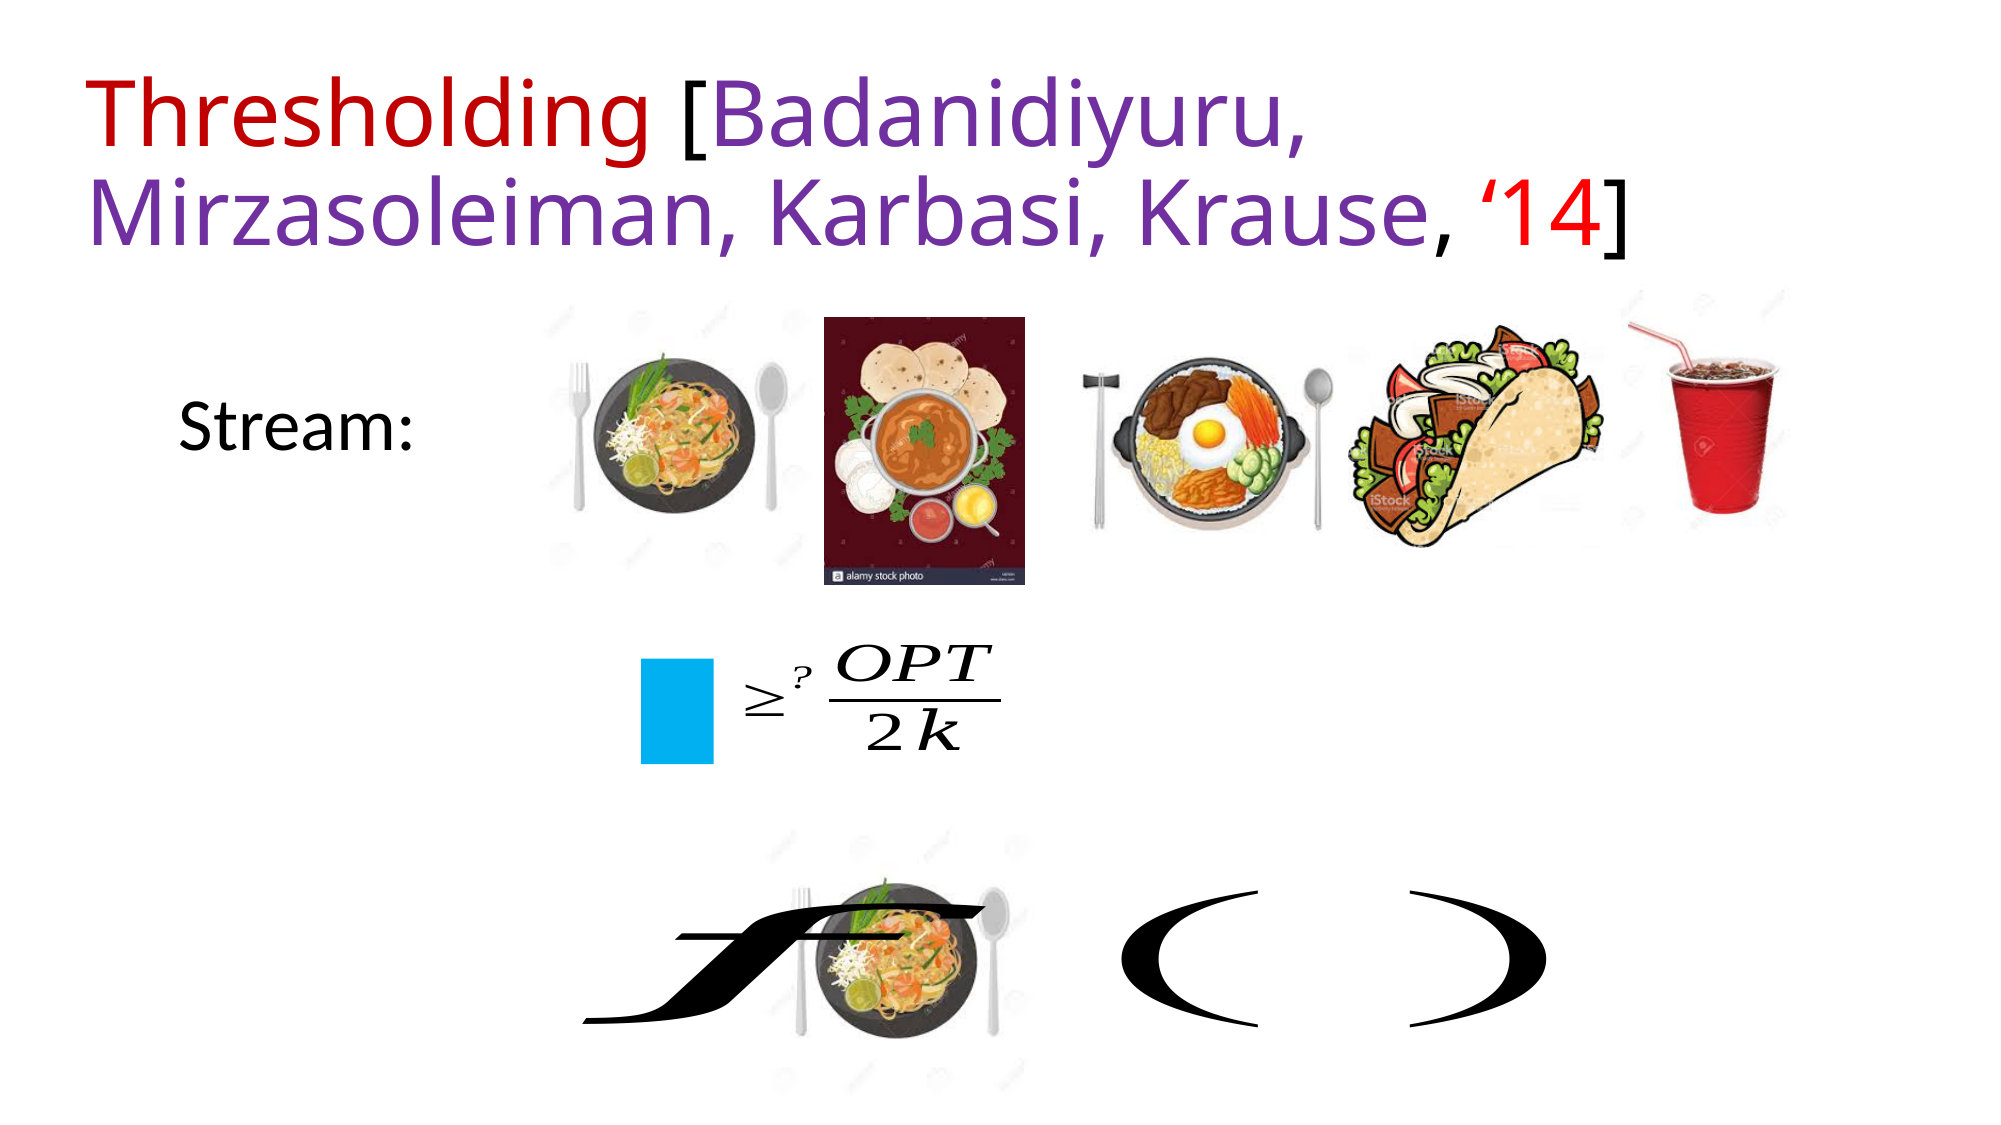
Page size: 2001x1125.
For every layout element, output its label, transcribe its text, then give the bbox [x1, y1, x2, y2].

picture [1612, 284, 1816, 535]
title Thresholding [Badanidiyuru, Mirzasoleiman, Karbasi, Krause, ‘14] [70, 57, 1796, 275]
picture [540, 300, 813, 573]
text_box [640, 658, 715, 765]
picture [762, 825, 1035, 1098]
picture [1080, 309, 1336, 578]
picture [1348, 325, 1604, 548]
picture [824, 317, 1025, 585]
